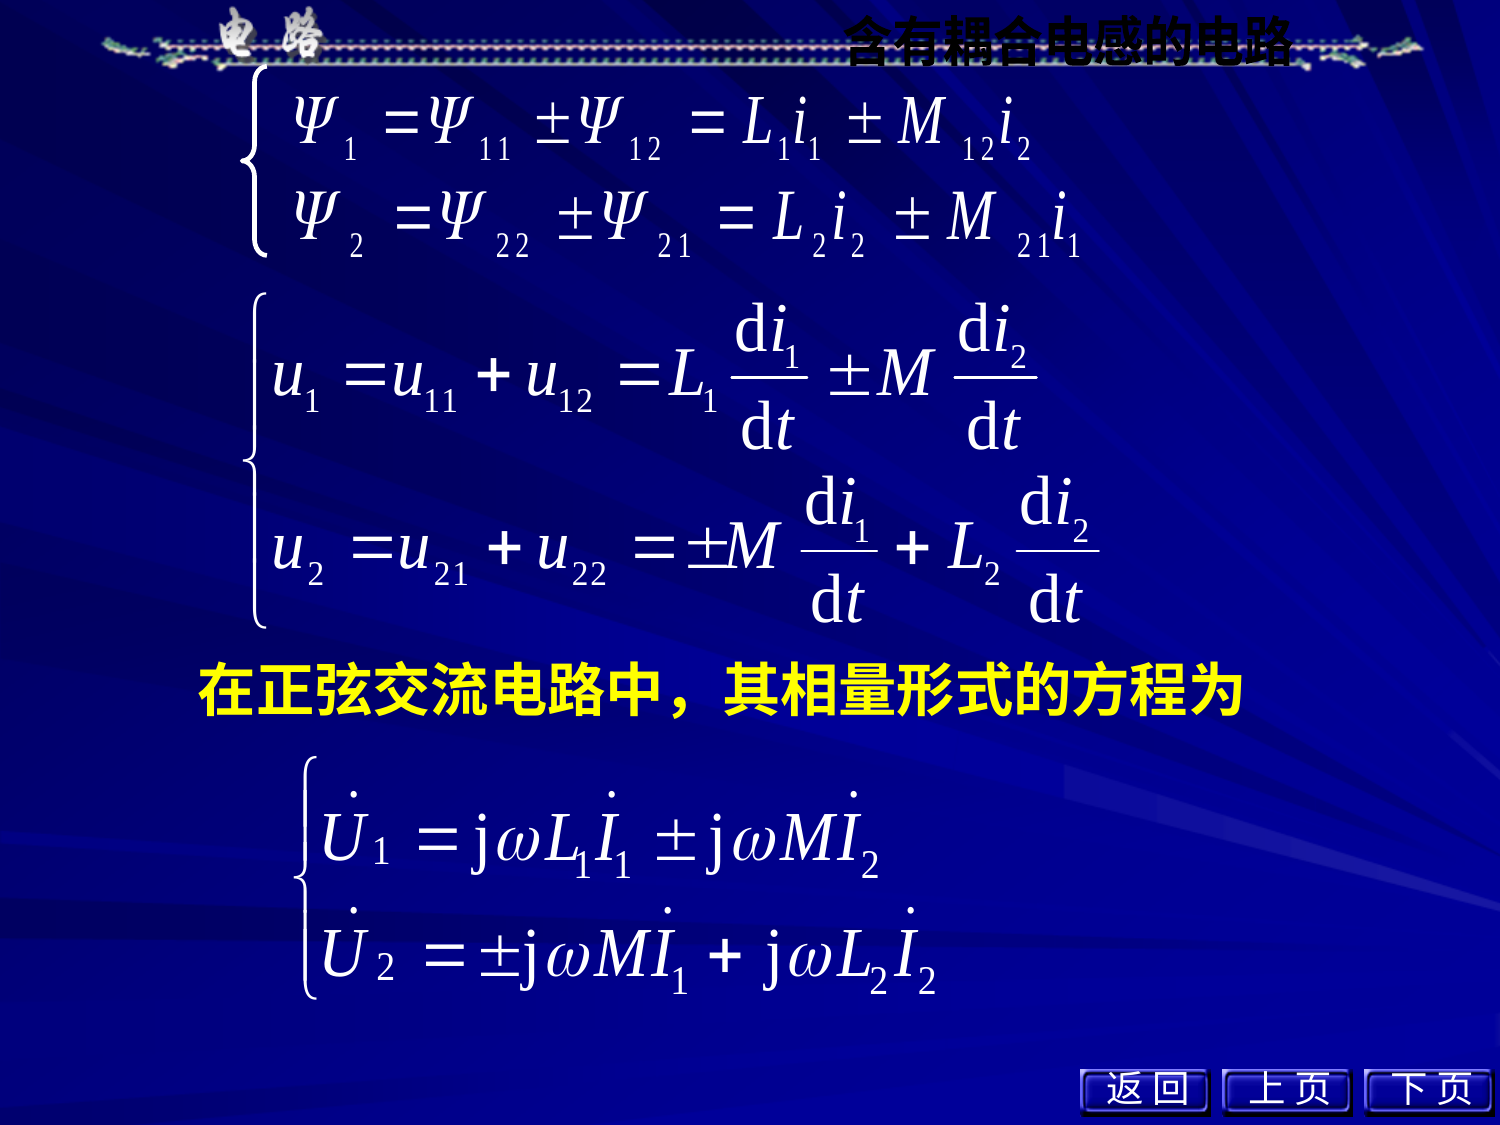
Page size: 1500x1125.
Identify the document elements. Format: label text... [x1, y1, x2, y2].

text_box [229, 278, 1151, 640]
picture [0, 0, 1500, 1125]
text_box 在正弦交流电路中，其相量形式的方程为 [183, 645, 1388, 730]
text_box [1080, 1057, 1211, 1118]
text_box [1364, 1057, 1495, 1118]
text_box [1222, 1057, 1353, 1118]
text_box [241, 66, 1151, 268]
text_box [279, 744, 951, 1012]
